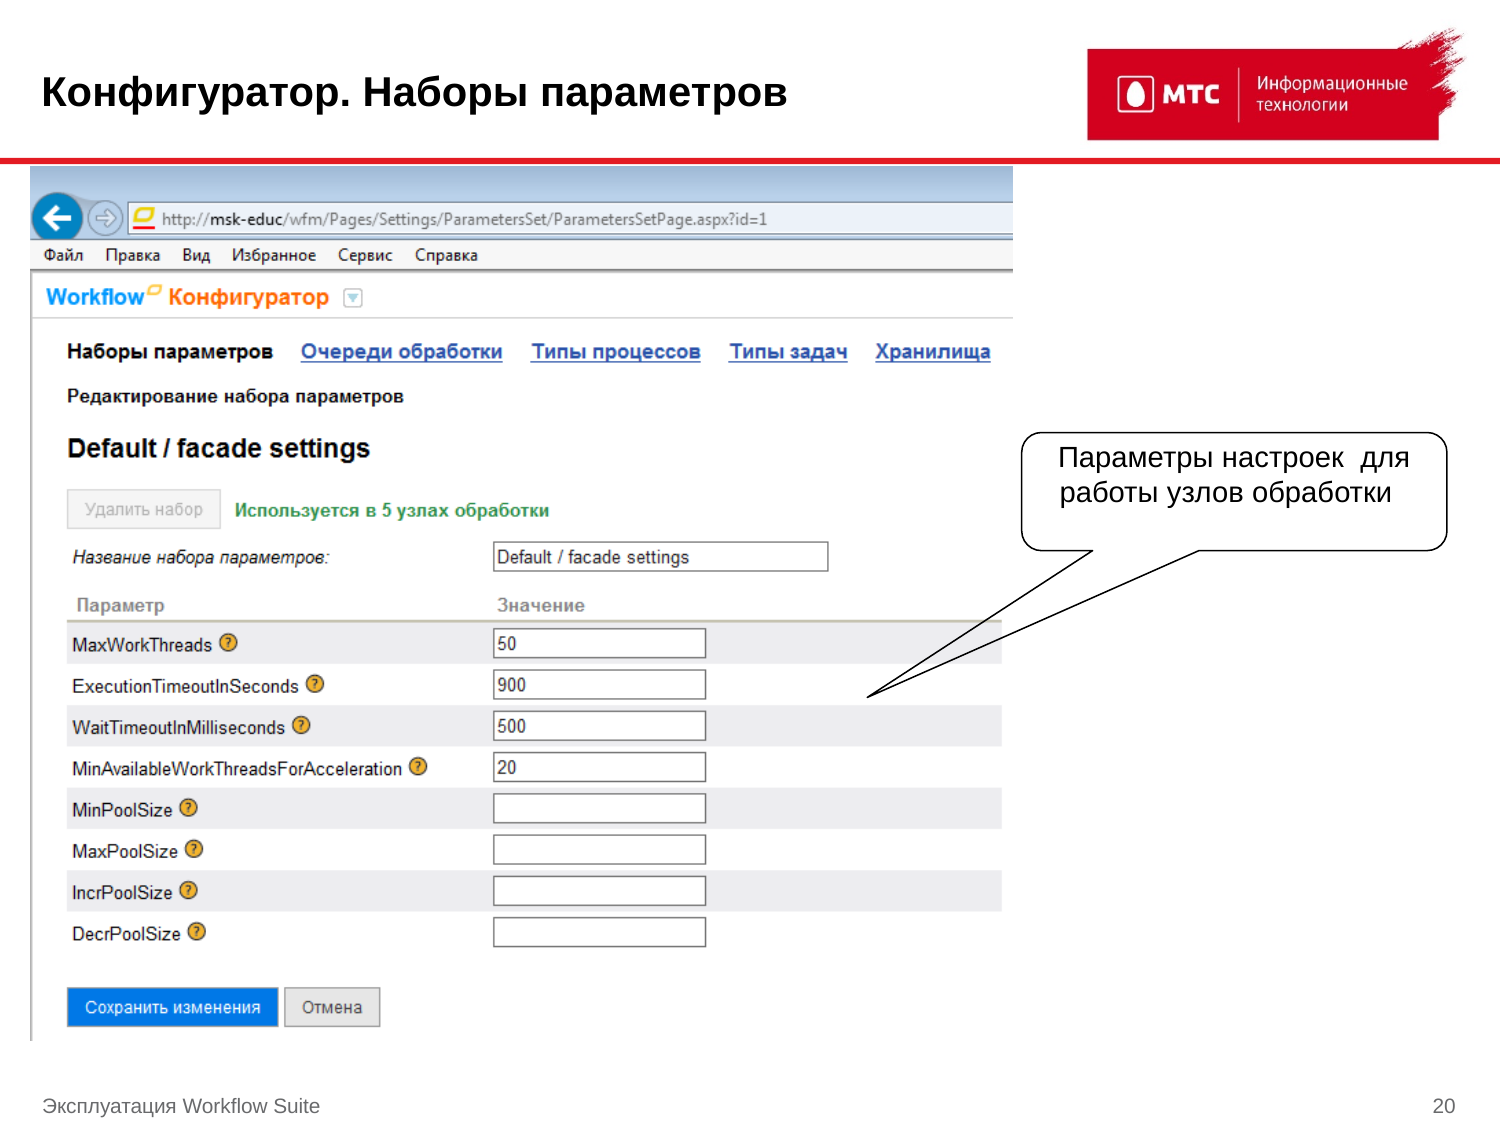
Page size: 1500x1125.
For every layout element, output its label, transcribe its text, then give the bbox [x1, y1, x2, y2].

text_box Параметры настроек для работы узлов обработки [1018, 432, 1447, 631]
title Конфигуратор. Наборы параметров [40, 18, 1306, 162]
slide_number 20 [1390, 1081, 1456, 1118]
footer Эксплуатация Workflow Suite [41, 1081, 1377, 1118]
picture [30, 166, 1014, 1041]
picture [1306, 19, 1475, 149]
